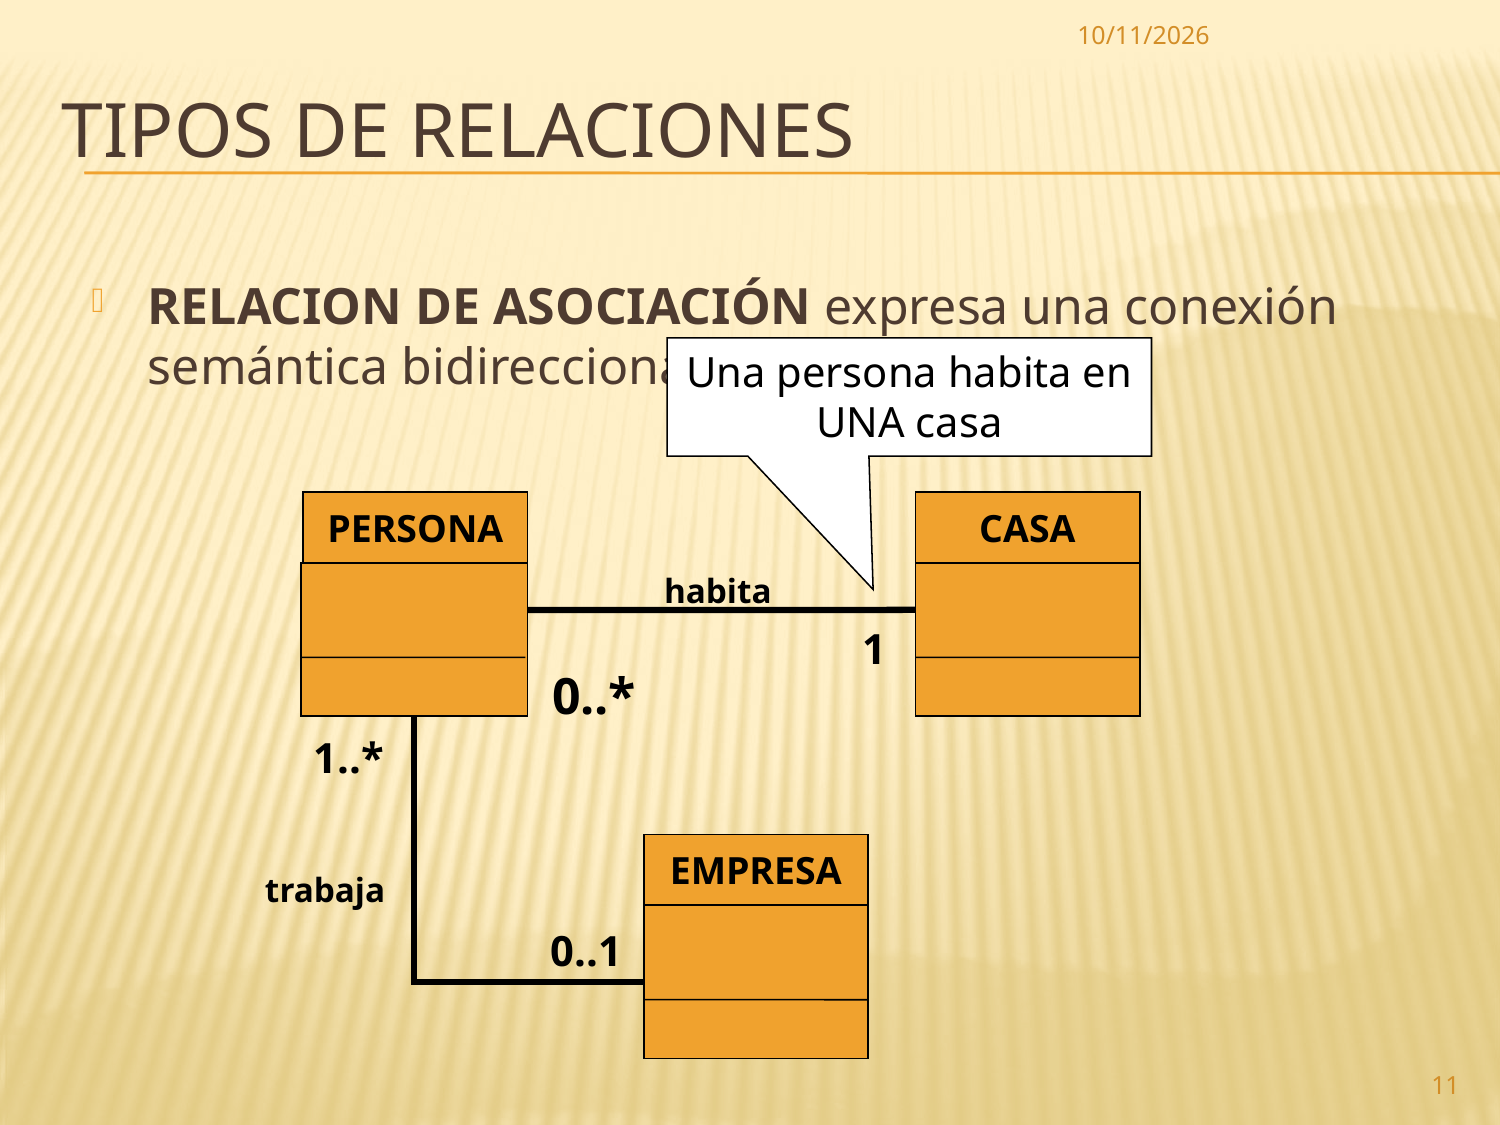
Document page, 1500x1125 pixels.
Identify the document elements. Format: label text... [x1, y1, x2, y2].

text_box 0..* [537, 656, 652, 732]
list RELACION DE ASOCIACIÓN expresa una conexión semántica bidireccional entre dos clases [76, 267, 1471, 516]
title TIPOS DE RELACIONES [46, 58, 1472, 197]
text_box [915, 491, 1141, 717]
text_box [300, 491, 528, 717]
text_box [395, 734, 663, 965]
text_box trabaja [250, 862, 385, 917]
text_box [643, 834, 869, 1059]
text_box Una persona habita en UNA casa [667, 337, 1152, 590]
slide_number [1062, 12, 1475, 60]
text_box 1 [847, 615, 902, 681]
text_box 1..* [298, 732, 389, 790]
text_box habita [649, 562, 787, 618]
slide_number 11 [1350, 1061, 1475, 1103]
